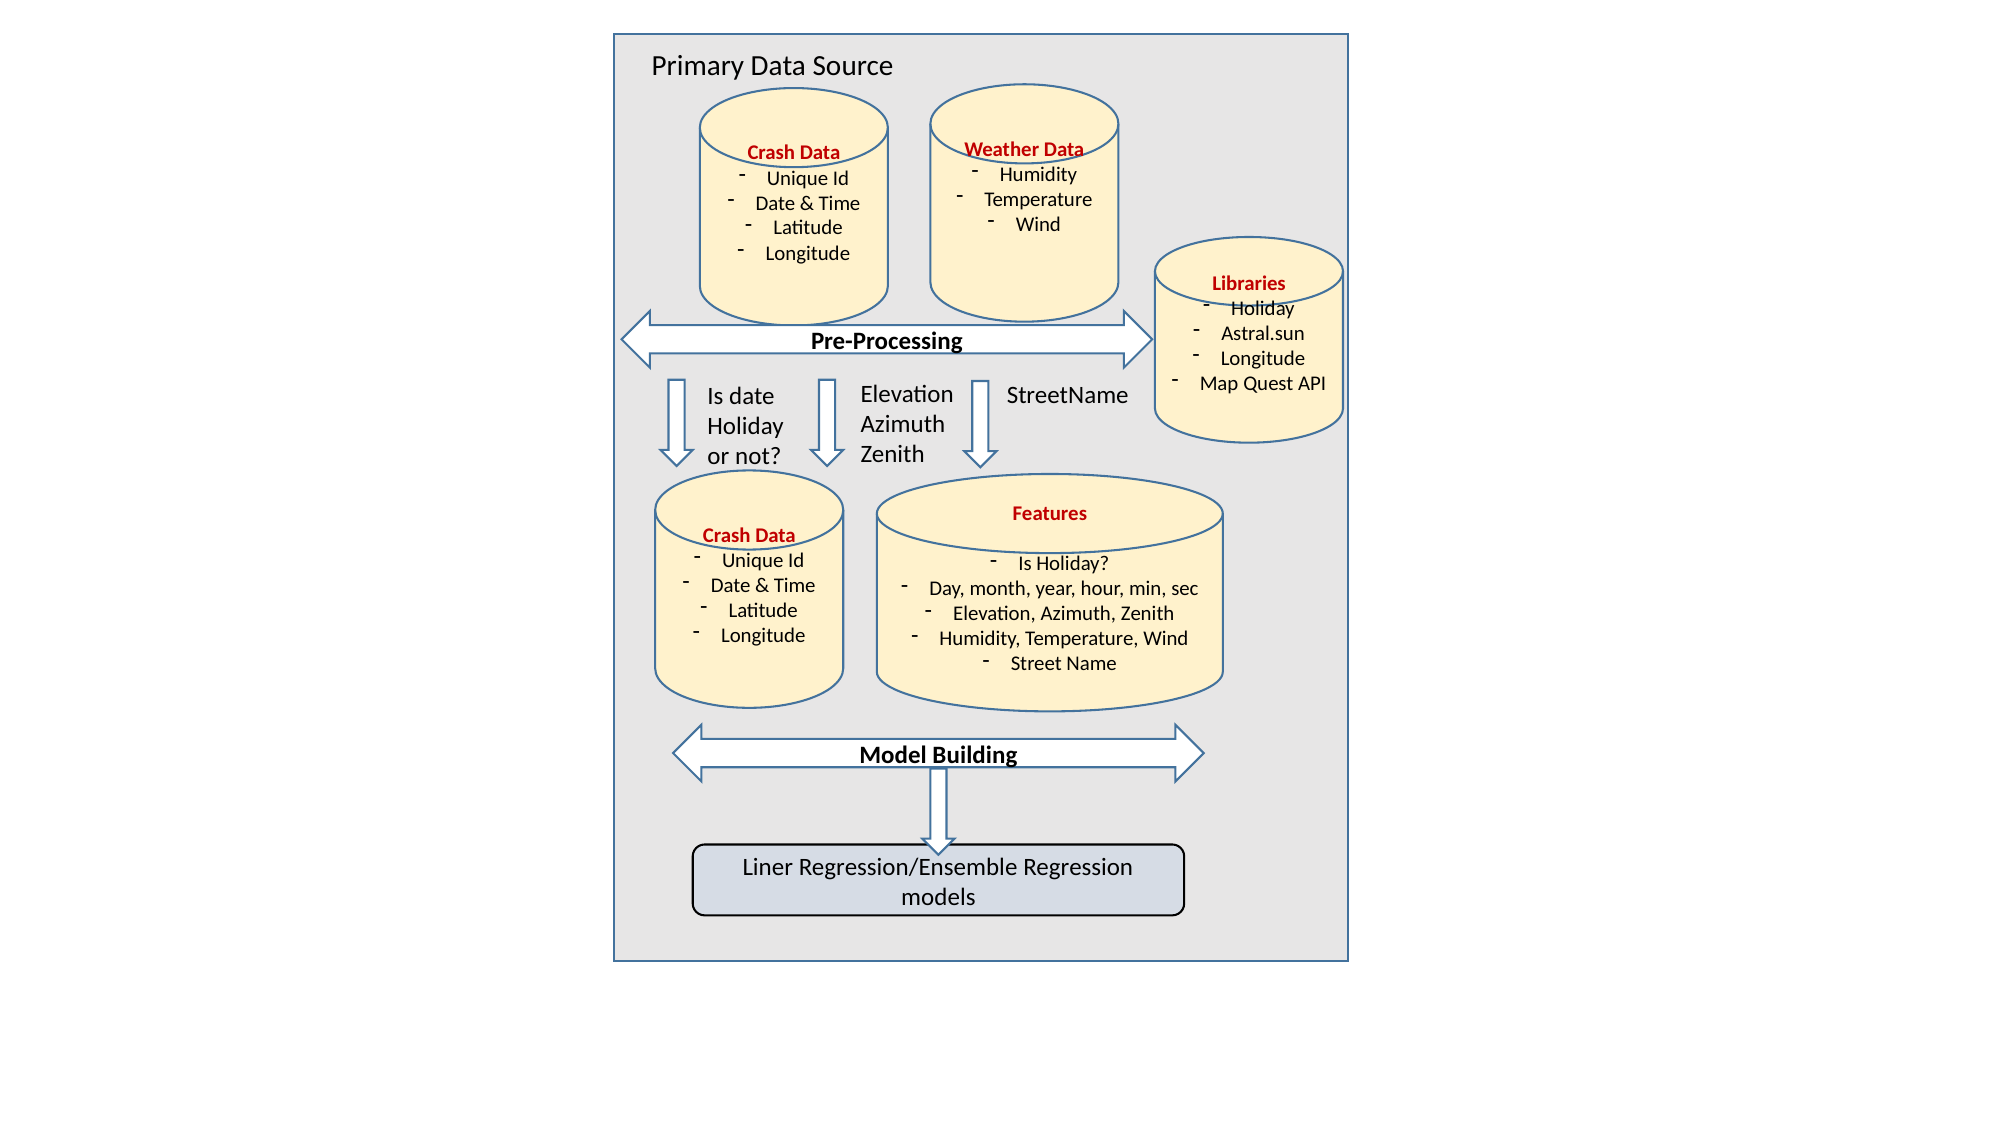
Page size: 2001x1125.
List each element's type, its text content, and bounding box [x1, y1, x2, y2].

text_box [808, 378, 845, 468]
text_box [919, 767, 958, 857]
text_box [961, 379, 999, 469]
text_box Primary Data Source [636, 38, 939, 89]
text_box Crash Data Unique Id Date & Time Latitude Longitude [654, 469, 845, 709]
text_box Is date Holiday or not? [692, 372, 820, 477]
text_box Libraries Holiday Astral.sun Longitude Map Quest API [1153, 235, 1345, 444]
text_box Features Is Holiday? Day, month, year, hour, min, sec Elevation, Azimuth, Zenith Humidity, Temperature, Wind Street Name [875, 472, 1224, 713]
text_box Crash Data Unique Id Date & Time Latitude Longitude [698, 89, 889, 324]
text_box StreetName [992, 371, 1150, 416]
text_box Liner Regression/Ensemble Regression models [691, 843, 1186, 917]
text_box Model Building [671, 722, 1206, 784]
text_box [613, 33, 1349, 962]
text_box Weather Data Humidity Temperature Wind [929, 83, 1120, 323]
text_box Elevation Azimuth Zenith [845, 369, 973, 475]
text_box [657, 378, 692, 468]
text_box Pre-Processing [620, 308, 1153, 371]
